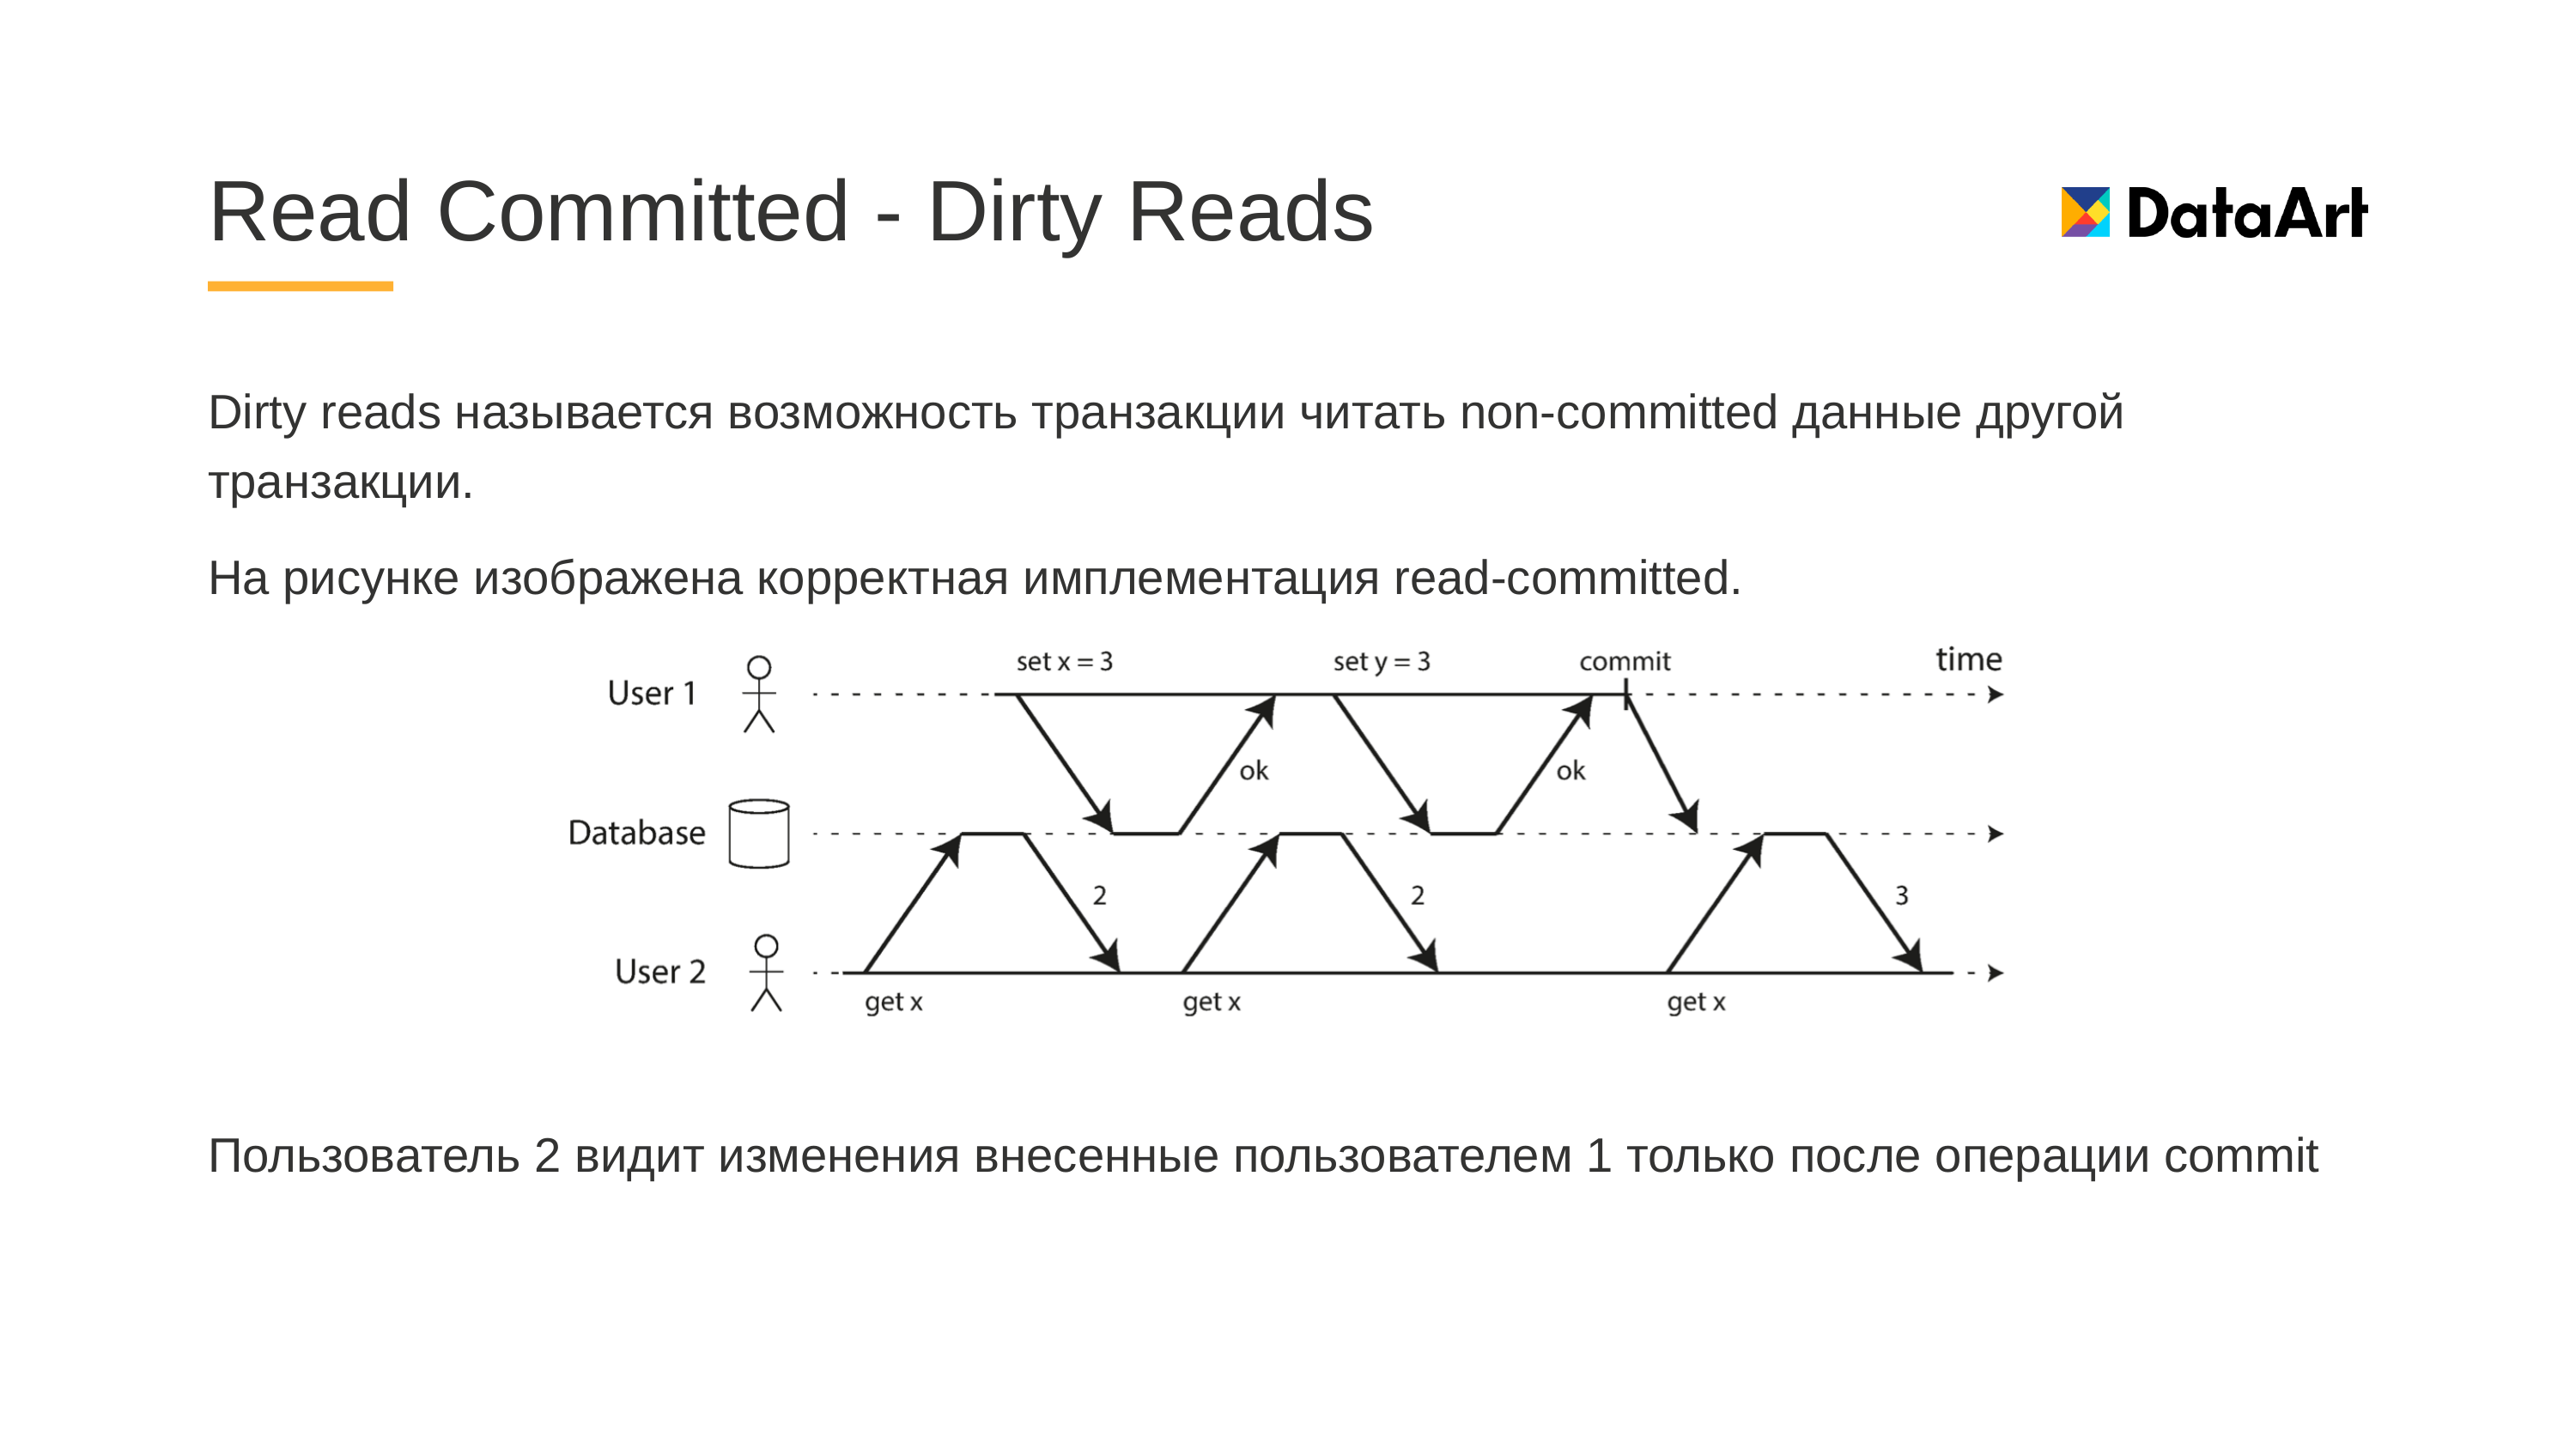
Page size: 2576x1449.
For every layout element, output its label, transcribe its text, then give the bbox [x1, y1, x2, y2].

picture [547, 607, 2029, 1034]
list Dirty reads называется возможность транзакции читать non-committed данные другой транзакции. На рисунке изображена корректная имплементация read-committed. Пользователь 2 видит изменения внесенные пользователем 1 только после операции commit [207, 367, 2369, 1273]
picture [2062, 187, 2368, 238]
title Read Committed - Dirty Reads [207, 161, 1877, 282]
